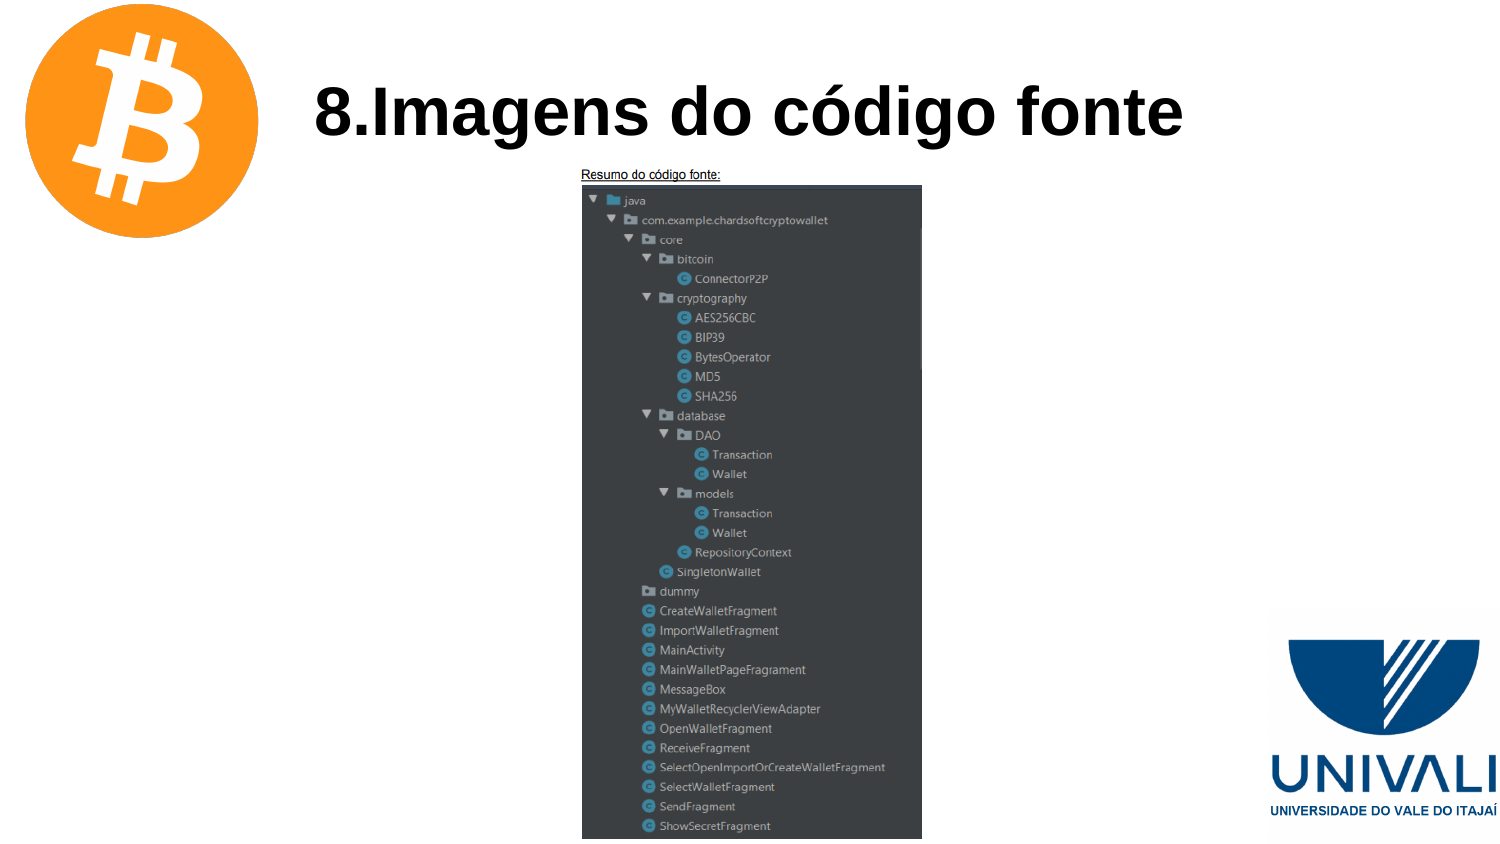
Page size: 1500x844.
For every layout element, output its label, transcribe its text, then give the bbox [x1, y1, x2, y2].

text_box 8.Imagens do código fonte [362, 51, 1247, 165]
picture [576, 165, 928, 844]
picture [0, 0, 358, 242]
picture [1267, 608, 1500, 844]
